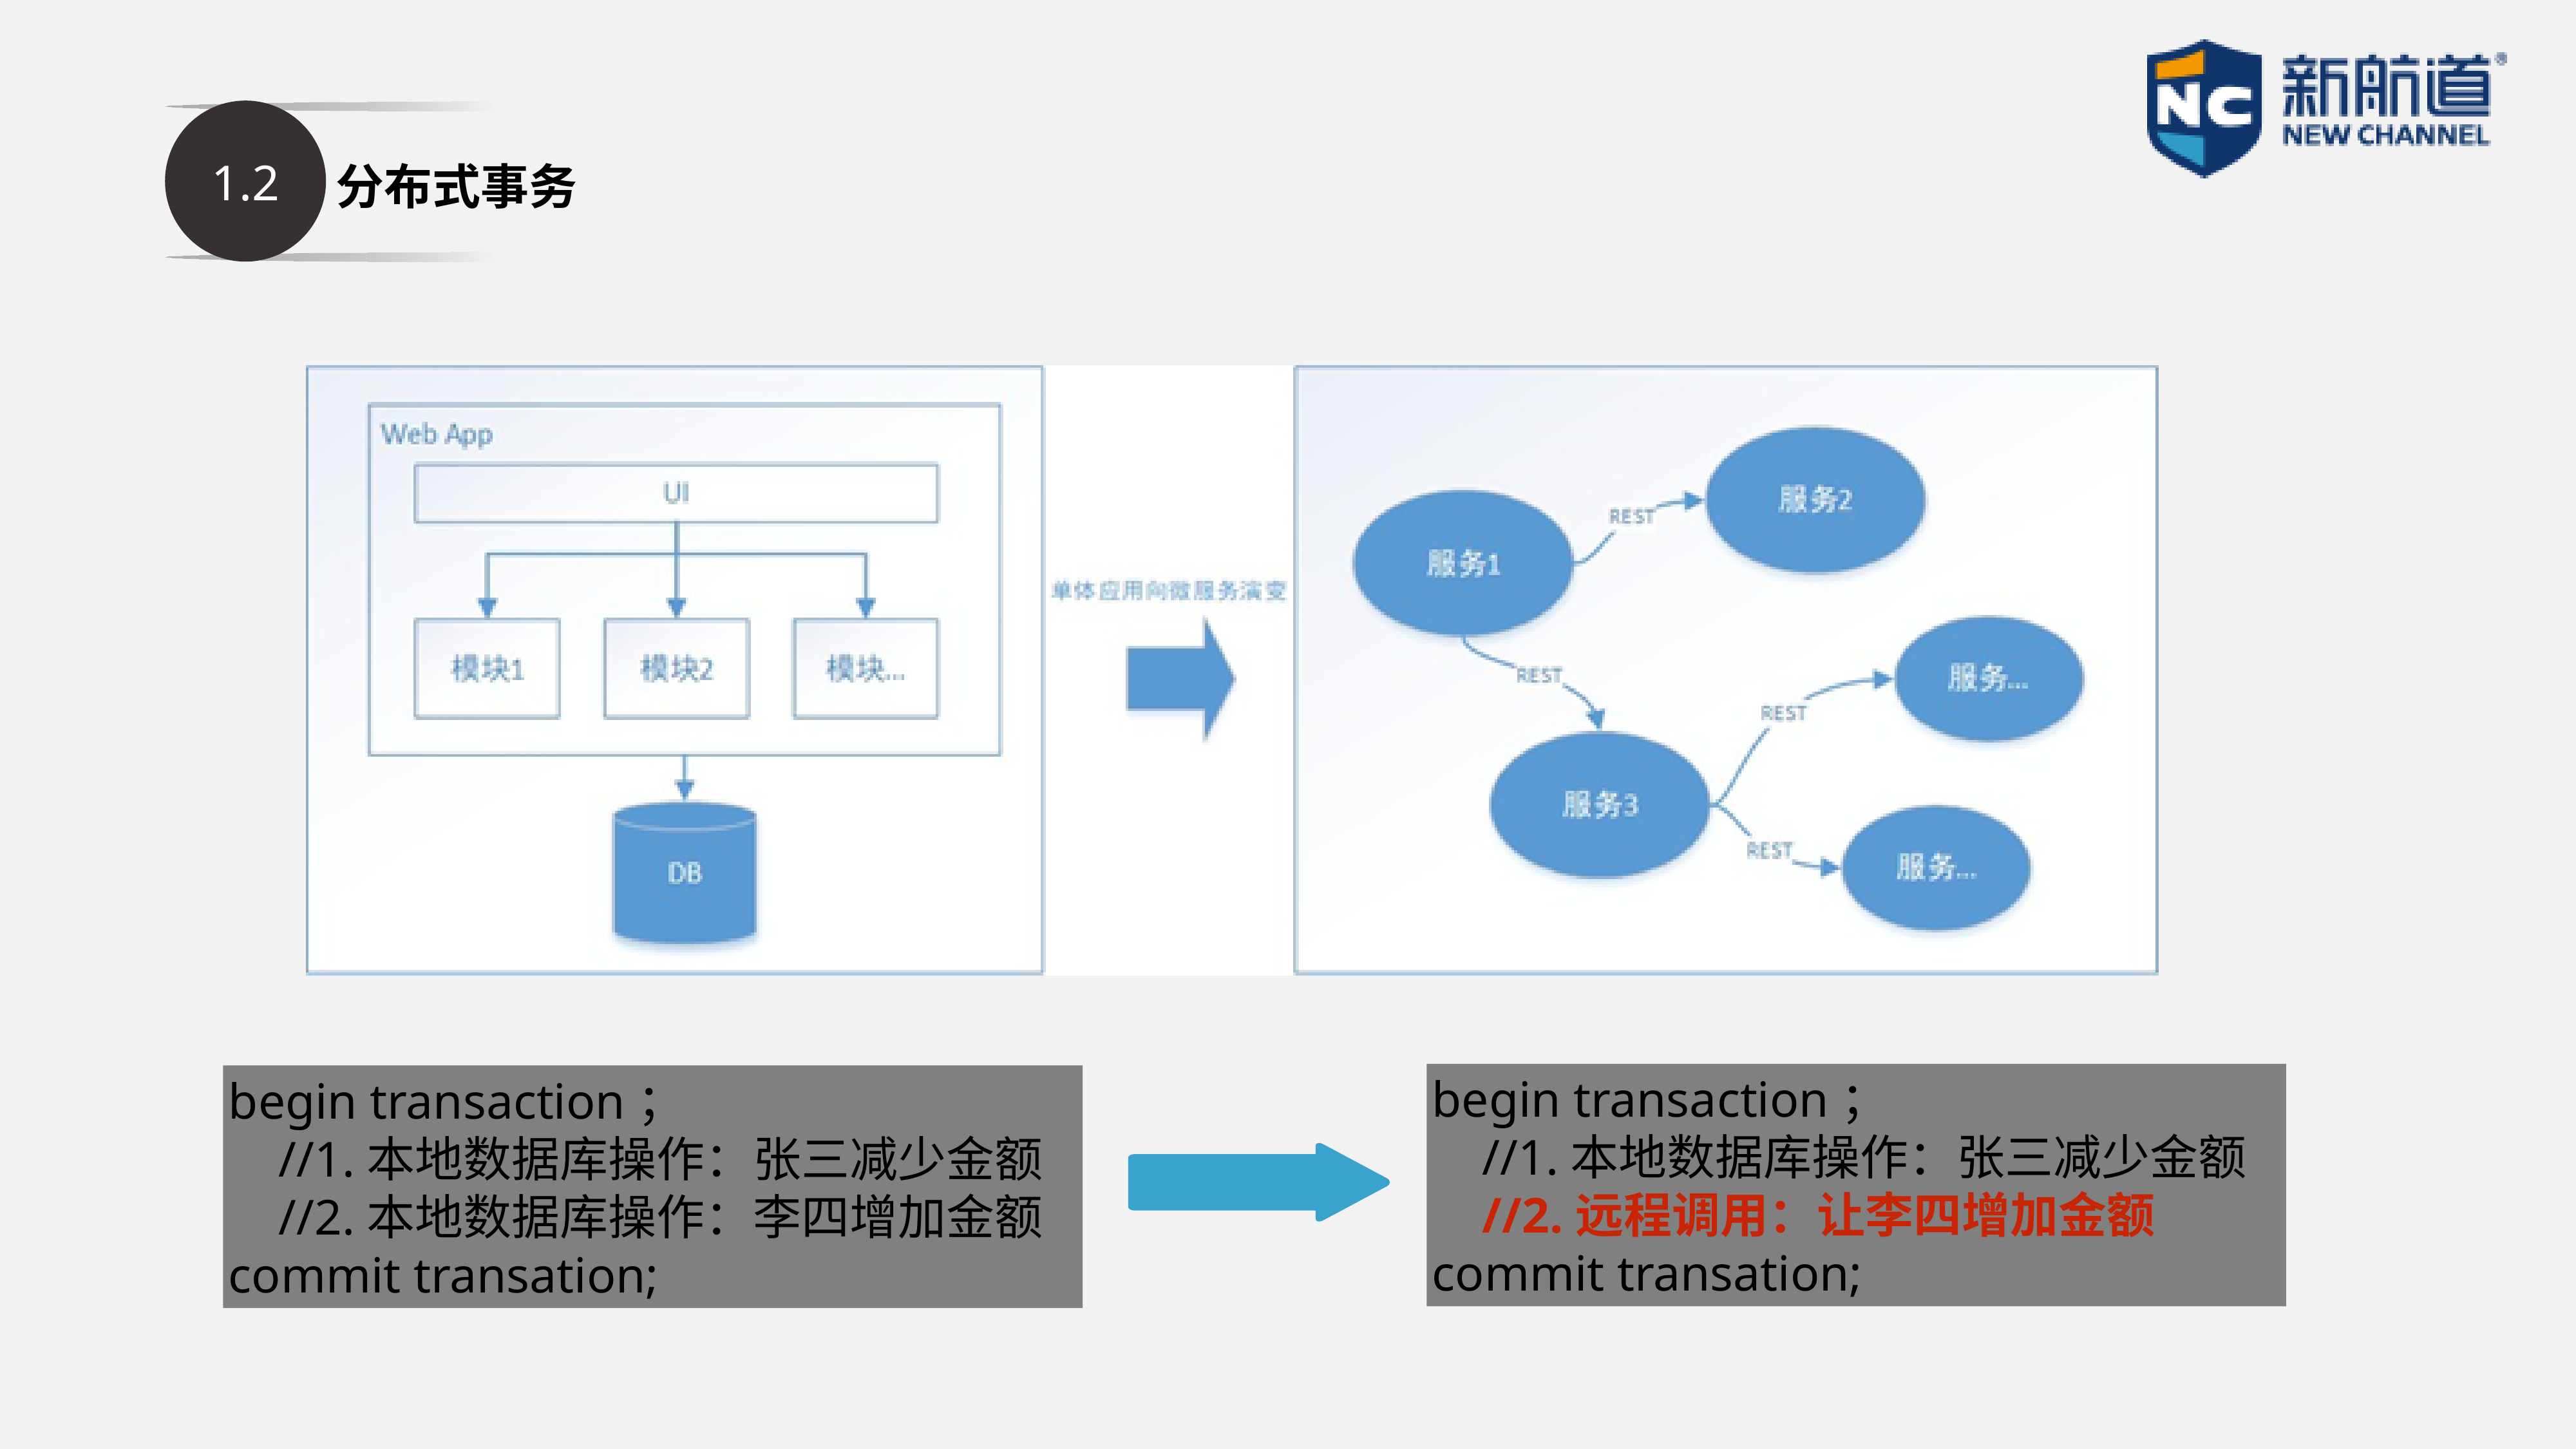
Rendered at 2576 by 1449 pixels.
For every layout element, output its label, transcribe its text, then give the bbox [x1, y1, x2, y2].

text_box [330, 252, 822, 262]
text_box [1128, 1142, 1390, 1222]
picture [2147, 39, 2510, 179]
text_box [331, 101, 822, 111]
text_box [164, 100, 327, 262]
picture [306, 365, 2159, 976]
text_box begin transaction； //1.本地数据库操作：张三减少金额 //2.本地数据库操作：李四增加金额 commit transation; [223, 1065, 1083, 1309]
text_box begin transaction； //1.本地数据库操作：张三减少金额 //2.远程调用：让李四增加金额 commit transation; [1426, 1063, 2286, 1307]
text_box 分布式事务 [331, 146, 862, 224]
